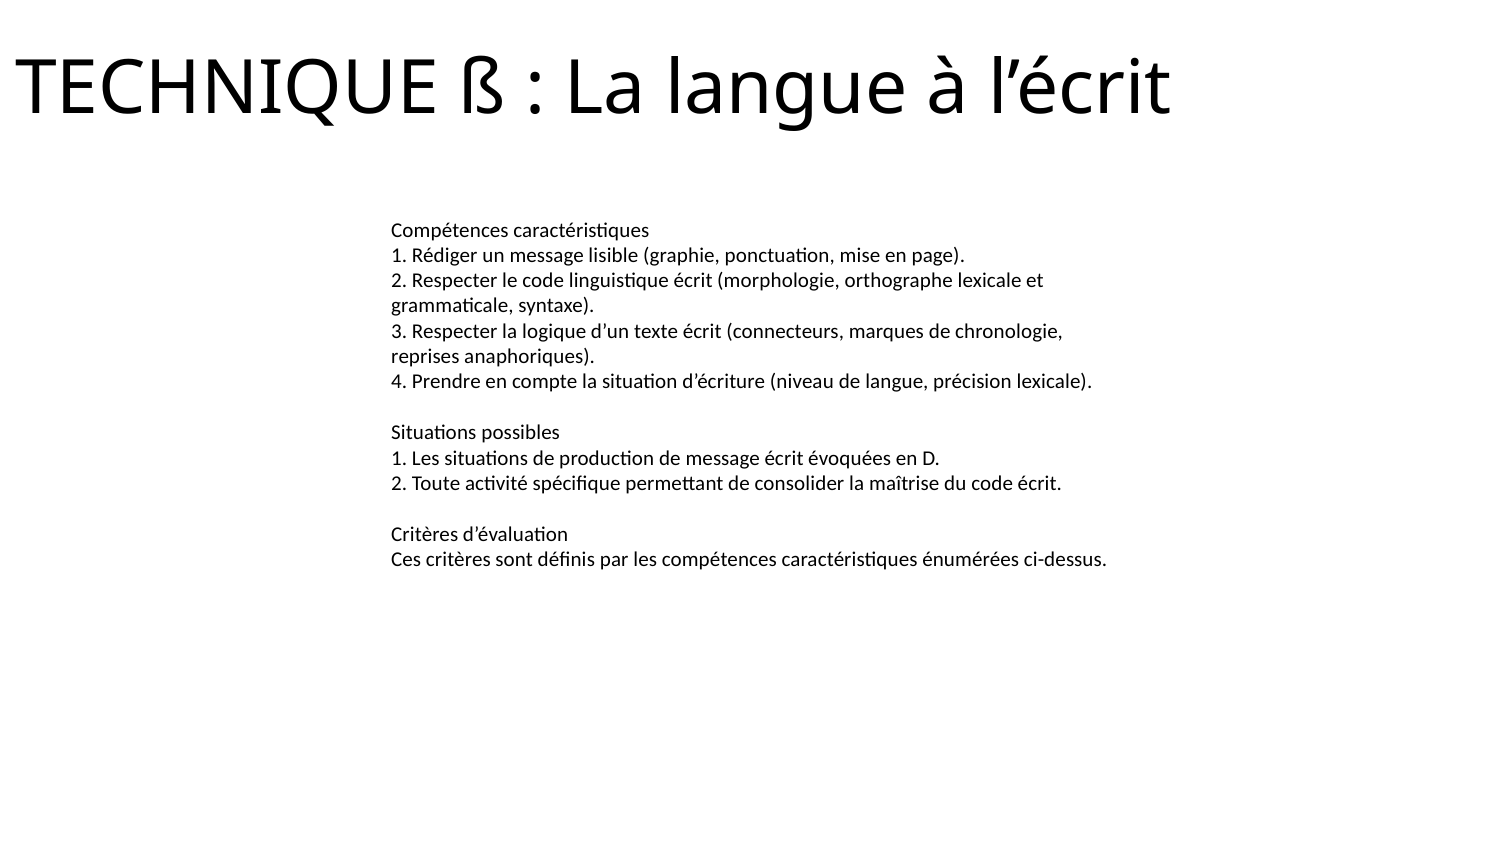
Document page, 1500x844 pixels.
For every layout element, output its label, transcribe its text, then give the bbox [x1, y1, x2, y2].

title TECHNIQUE ß : La langue à l’écrit [0, 0, 1500, 179]
text_box Compétences caractéristiques 1. Rédiger un message lisible (graphie, ponctuation, mise en page). 2. Respecter le code linguistique écrit (morphologie, orthographe lexicale et grammaticale, syntaxe). 3. Respecter la logique d’un texte écrit (connecteurs, marques de chronologie, reprises anaphoriques). 4. Prendre en compte la situation d’écriture (niveau de langue, précision lexicale). Situations possibles 1. Les situations de production de message écrit évoquées en D. 2. Toute activité spécifique permettant de consolider la maîtrise du code écrit. Critères d’évaluation Ces critères sont définis par les compétences caractéristiques énumérées ci-dessus. [376, 208, 1127, 578]
